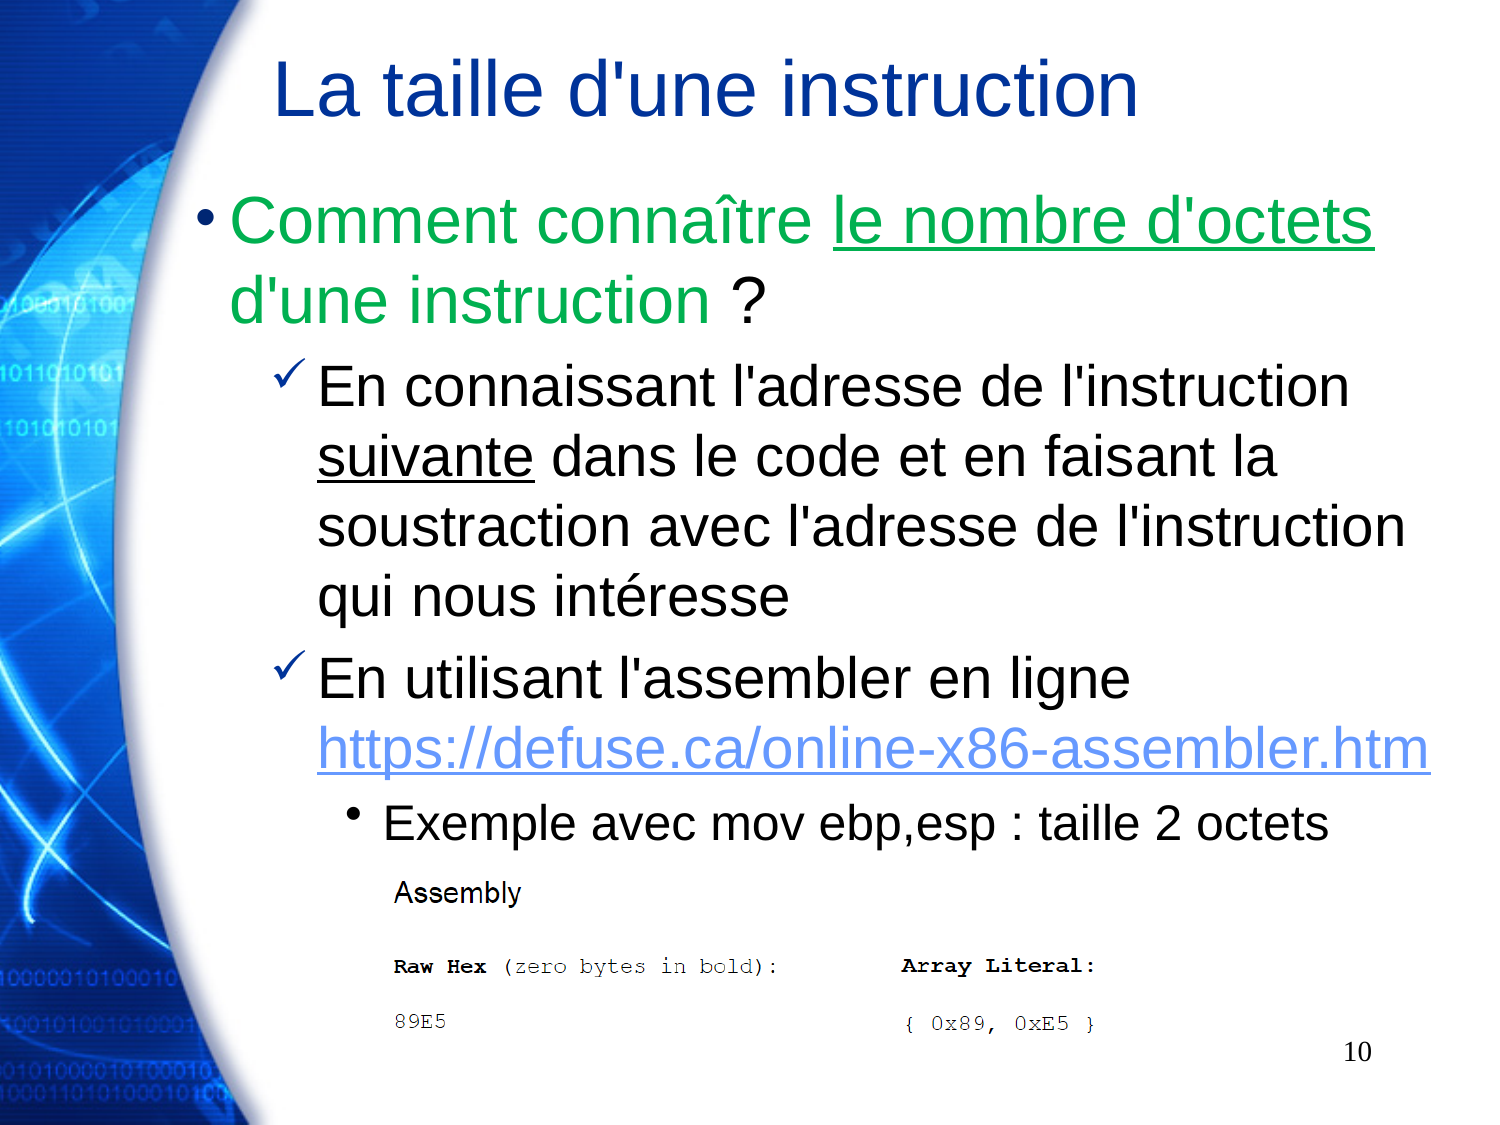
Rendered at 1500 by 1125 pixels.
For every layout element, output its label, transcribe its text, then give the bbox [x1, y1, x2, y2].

list Comment connaître le nombre d'octets d'une instruction ? En connaissant l'adresse de l'instruction suivante dans le code et en faisant la soustraction avec l'adresse de l'instruction qui nous intéresse En utilisant l'assembler en ligne https://defuse.ca/online-x86-assembler.htm Exemple avec mov ebp,esp : taille 2 octets [179, 169, 1500, 961]
slide_number 10 [1074, 1024, 1388, 1101]
title La taille d'une instruction [257, 11, 1500, 159]
picture [0, 0, 1500, 1125]
